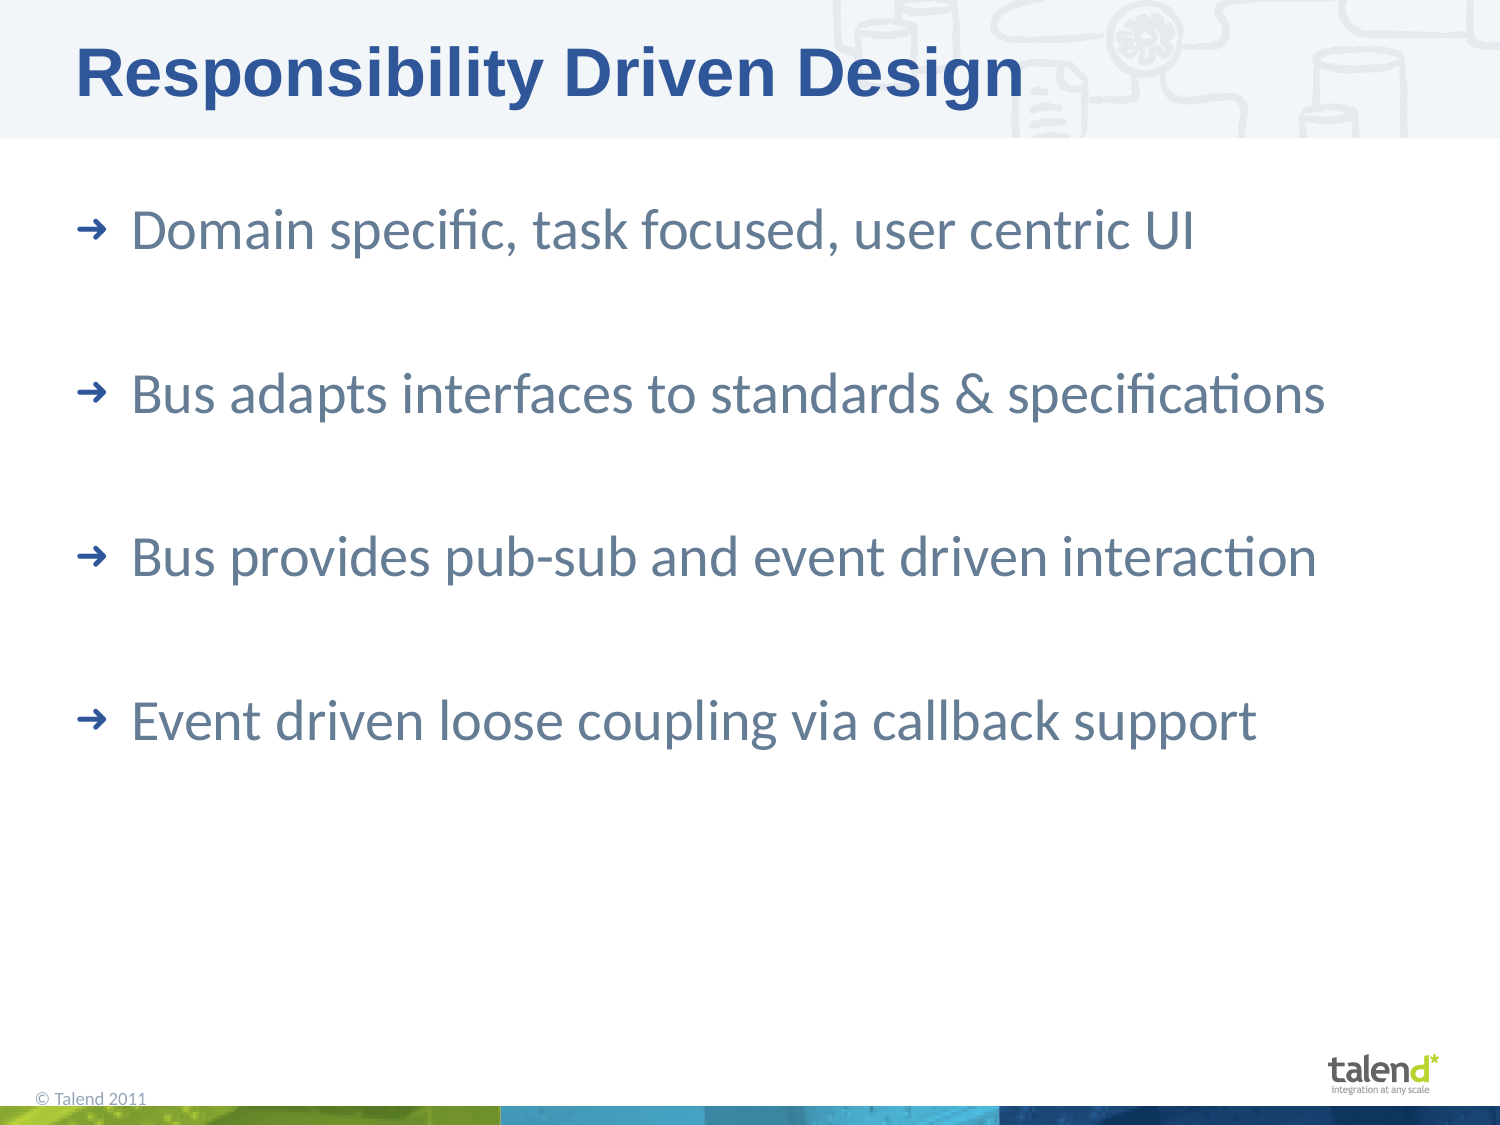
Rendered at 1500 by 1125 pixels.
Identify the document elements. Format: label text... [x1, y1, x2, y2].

title Responsibility Driven Design [75, 0, 1425, 139]
footer © Talend 2011 [18, 1082, 494, 1117]
picture [0, 0, 1500, 1125]
list Domain specific, task focused, user centric UI Bus adapts interfaces to standards & specifications Bus provides pub-sub and event driven interaction Event driven loose coupling via callback support [75, 191, 1425, 1005]
